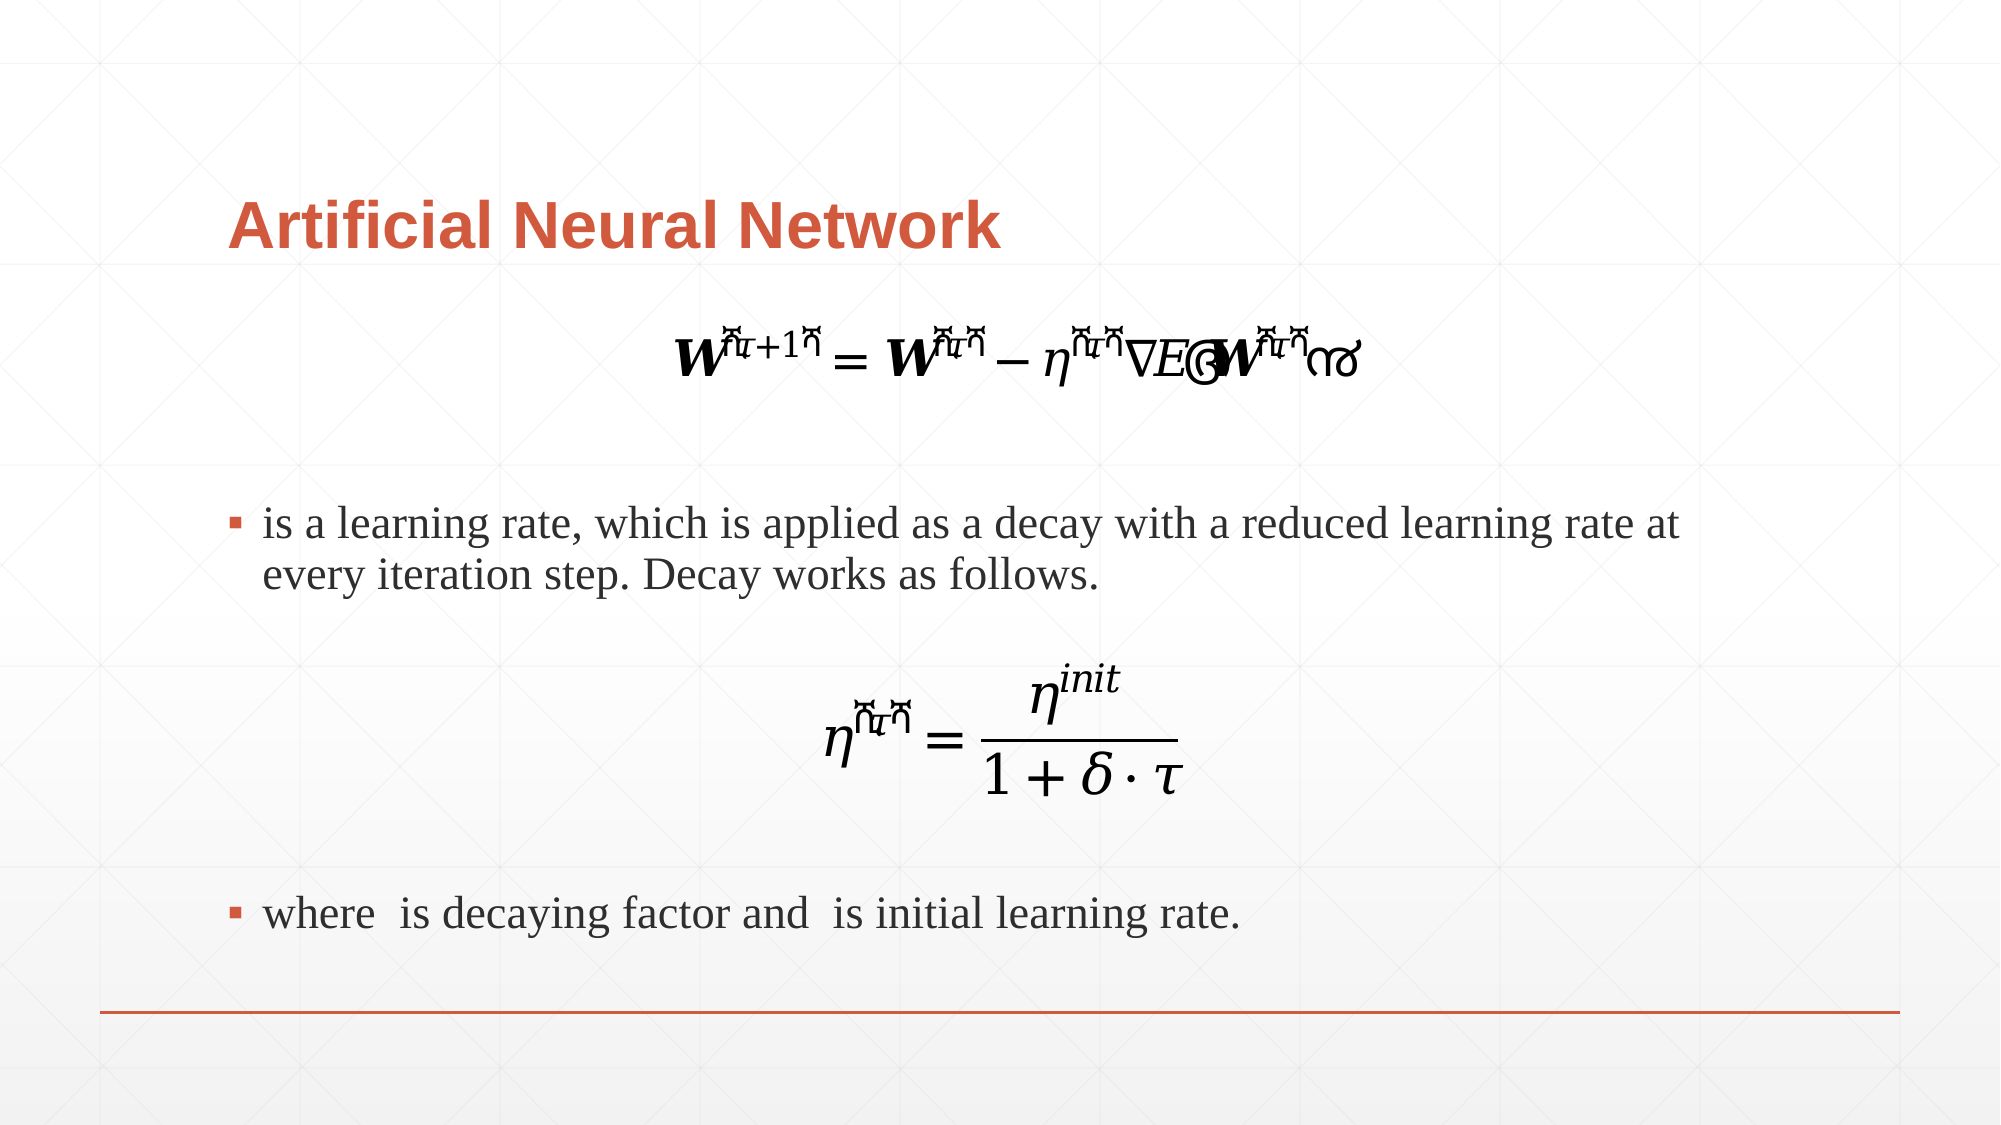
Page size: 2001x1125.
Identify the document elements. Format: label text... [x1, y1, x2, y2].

picture [129, 324, 1871, 394]
title Artificial Neural Network [212, 82, 1788, 271]
picture [32, 658, 1968, 797]
